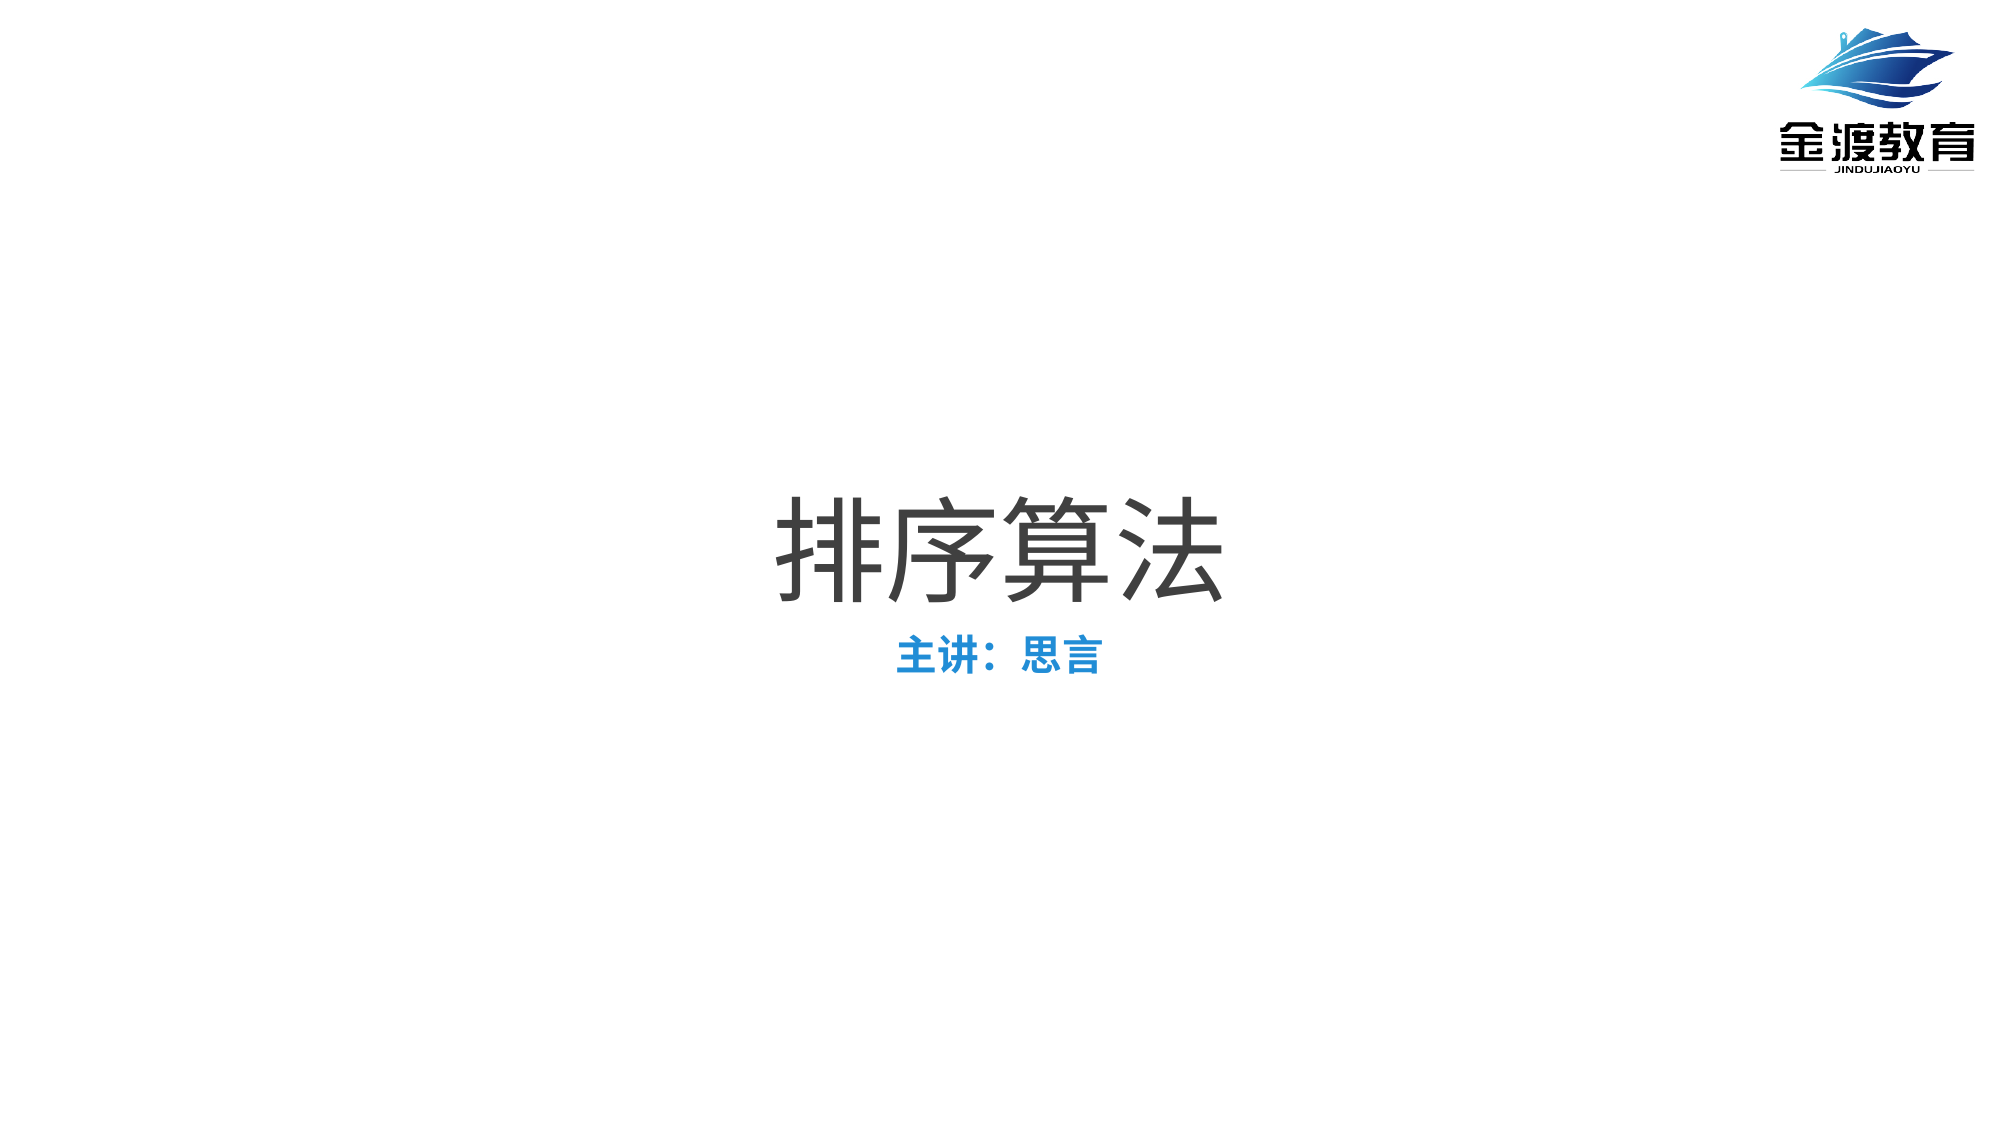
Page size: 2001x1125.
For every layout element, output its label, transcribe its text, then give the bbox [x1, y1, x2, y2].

text_box 主讲：思言 [830, 624, 1170, 687]
picture [1775, 11, 1979, 190]
text_box 排序算法 [328, 402, 1672, 624]
